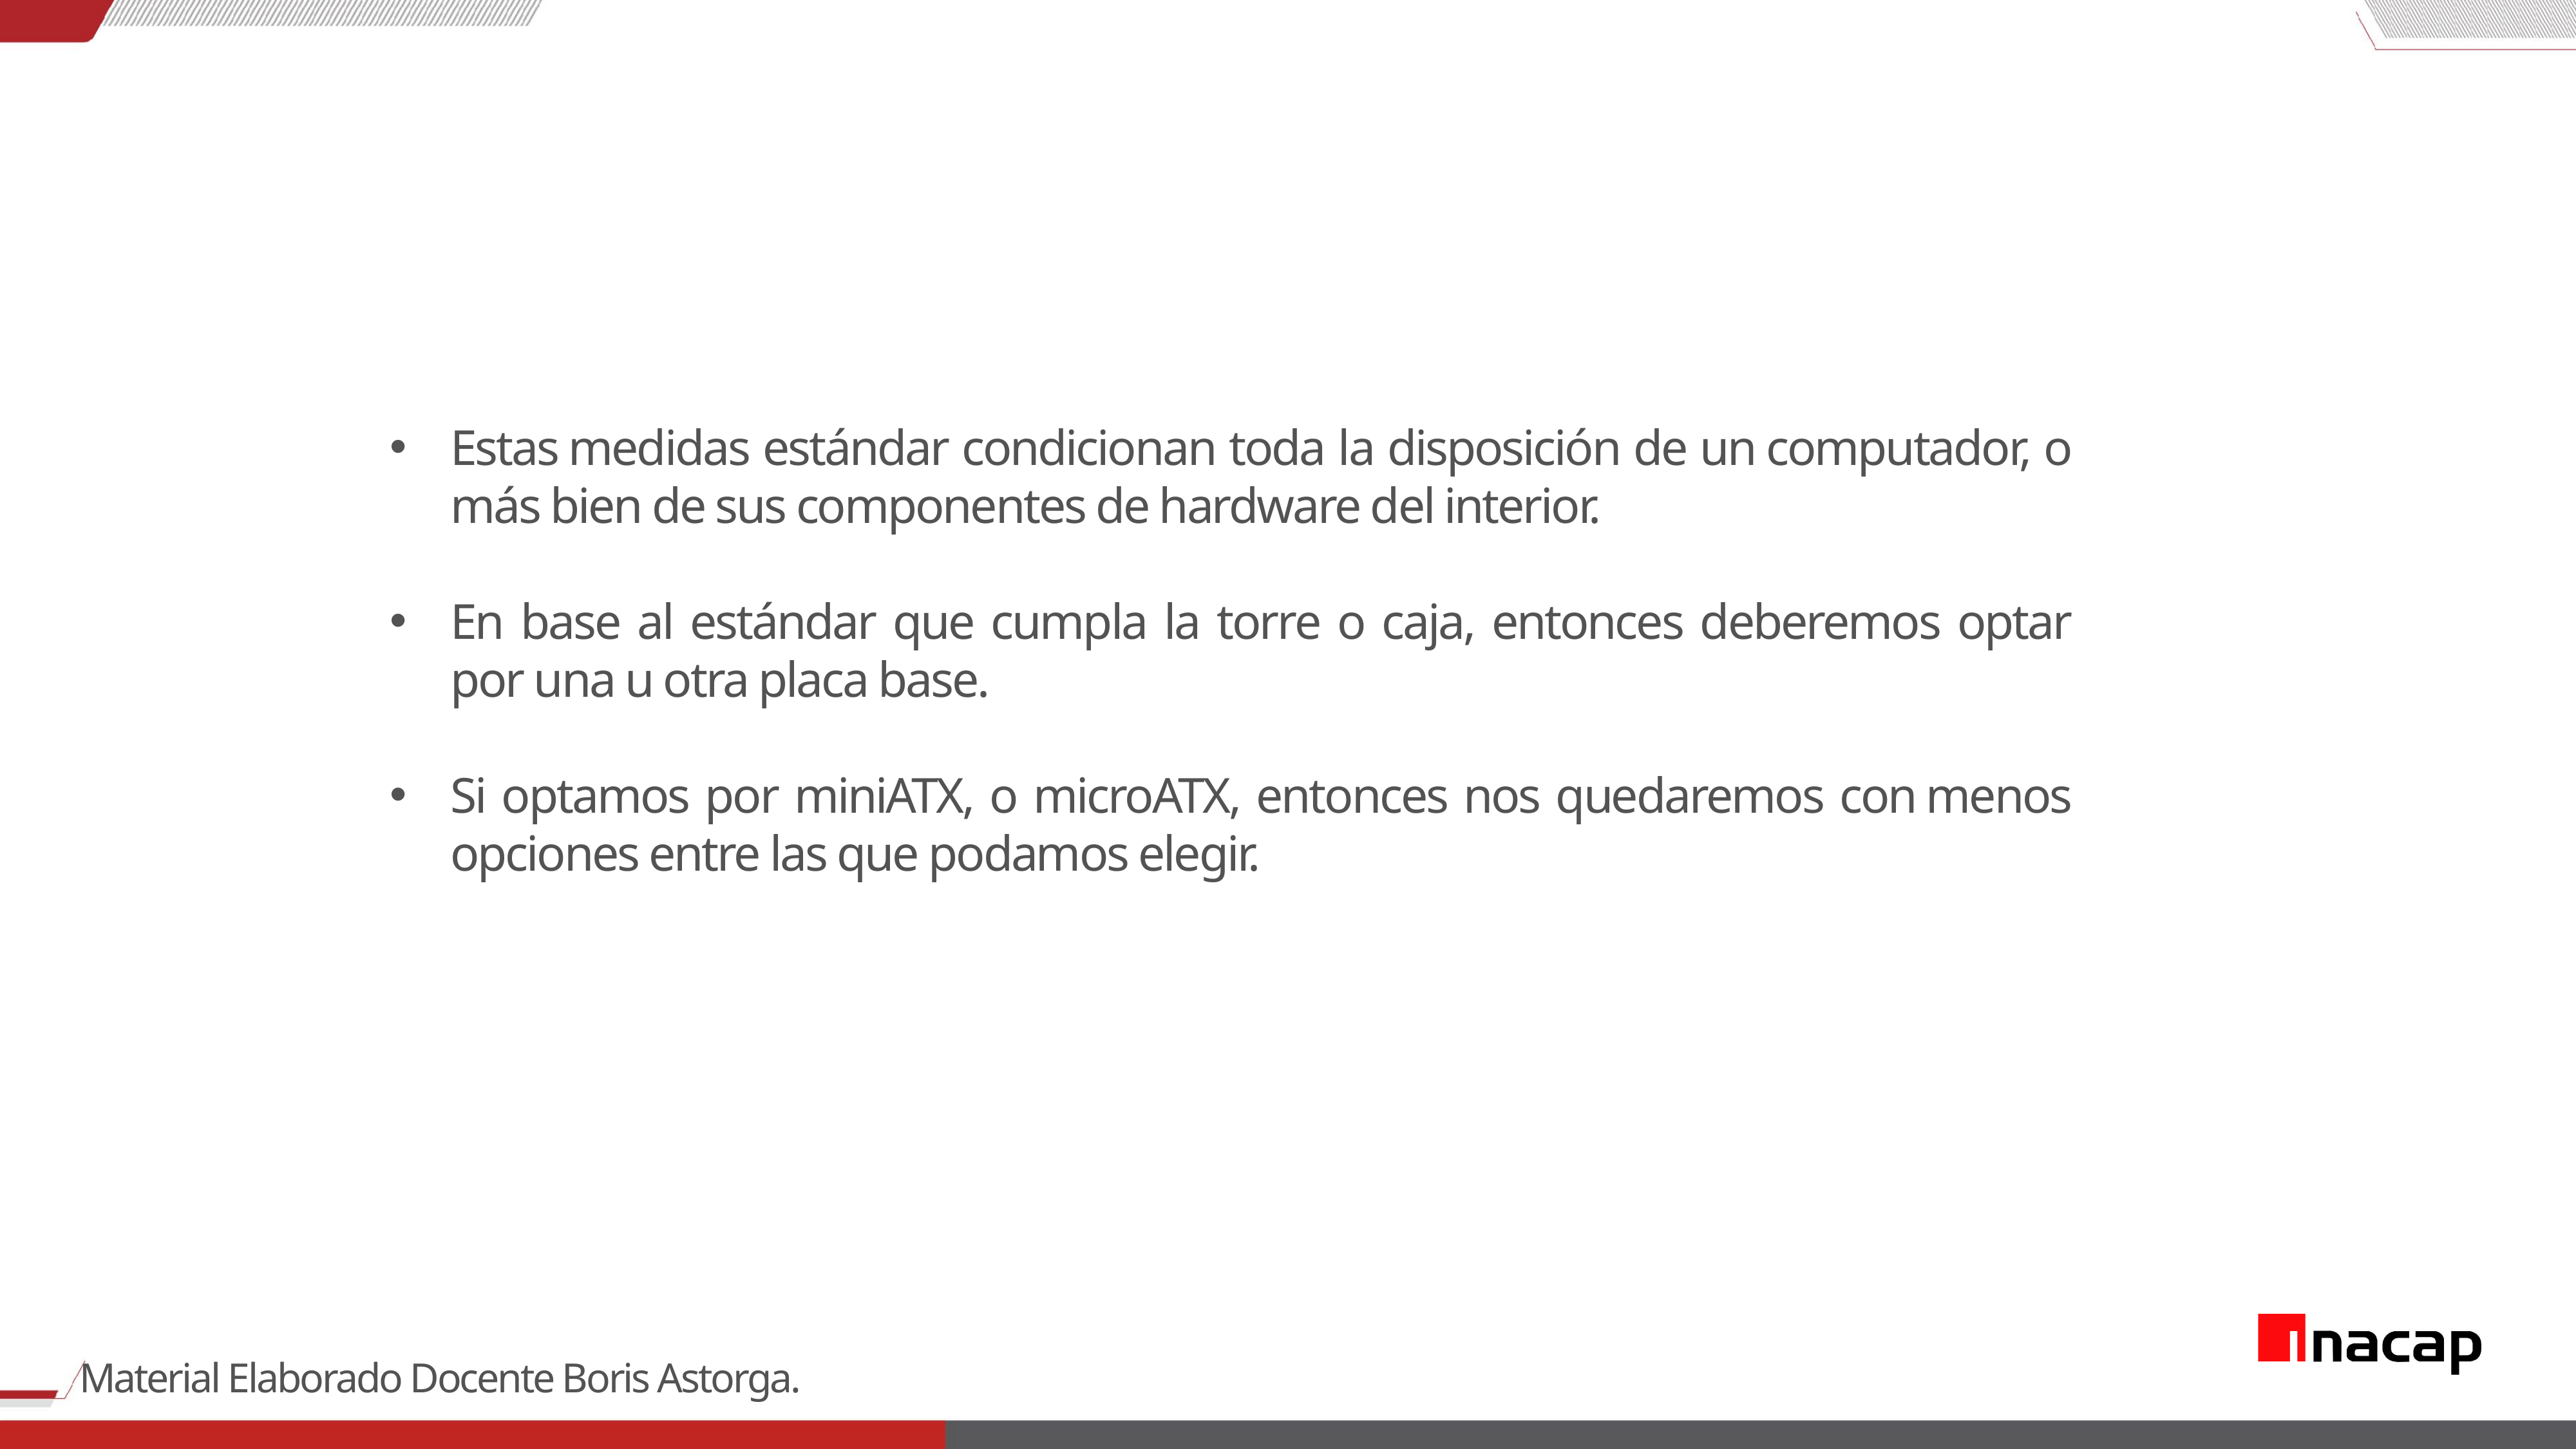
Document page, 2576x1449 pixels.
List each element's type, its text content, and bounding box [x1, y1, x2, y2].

picture [0, 0, 2576, 55]
picture [2246, 1314, 2481, 1375]
picture [0, 1354, 2576, 1449]
text_box Material Elaborado Docente Boris Astorga. [70, 1348, 1358, 1406]
text_box Estas medidas estándar condicionan toda la disposición de un computador, o más bien de sus componentes de hardware del interior. En base al estándar que cumpla la torre o caja, entonces deberemos optar por una u otra placa base. Si optamos por miniATX, o microATX, entonces nos quedaremos con menos opciones entre las que podamos elegir. [380, 412, 2081, 886]
